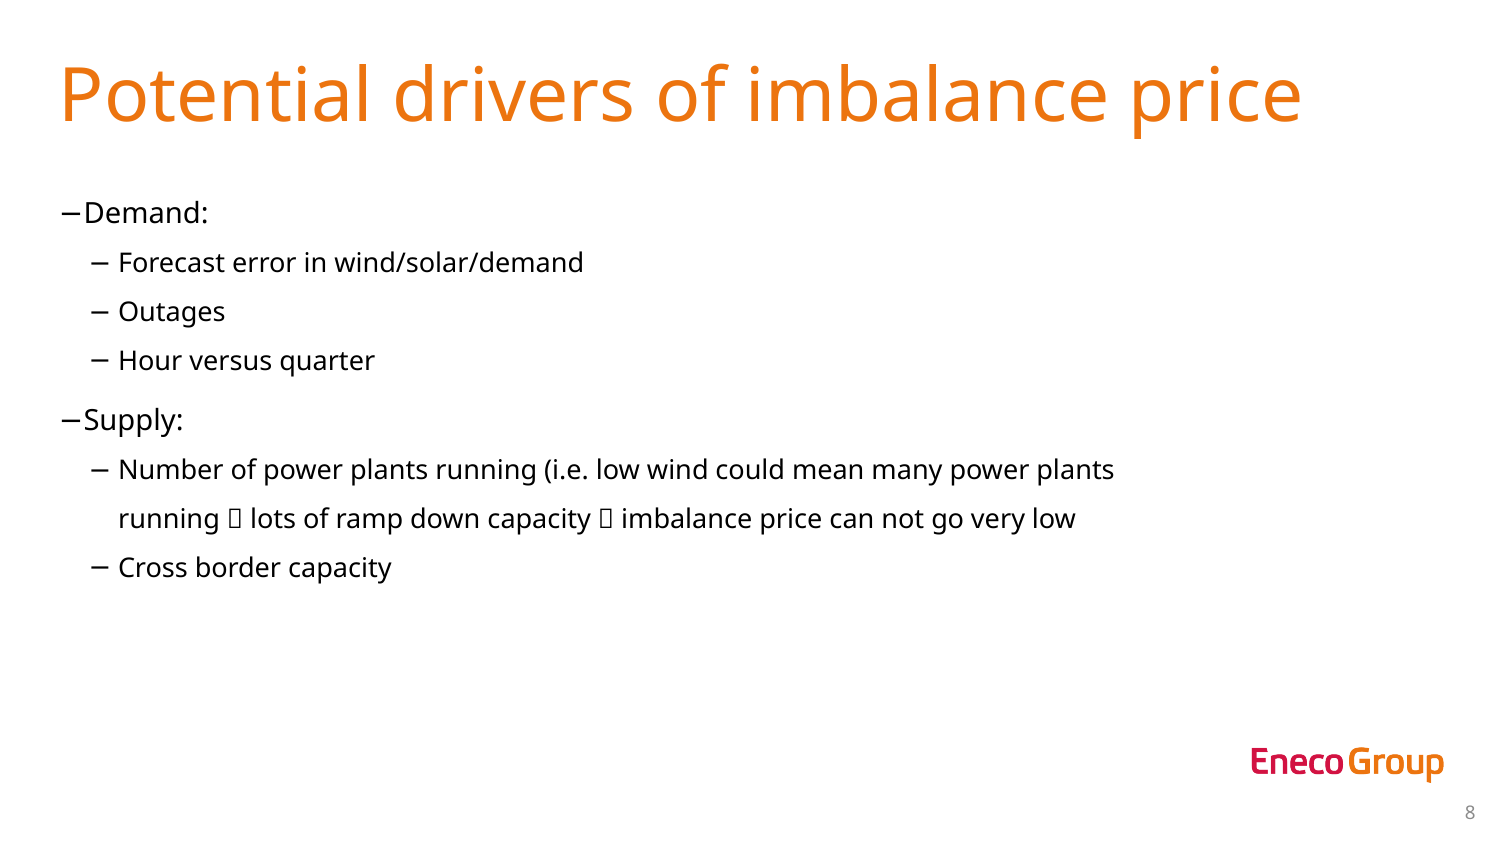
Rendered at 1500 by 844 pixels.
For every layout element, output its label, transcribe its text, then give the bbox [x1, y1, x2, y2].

list Demand: Forecast error in wind/solar/demand Outages Hour versus quarter Supply: Number of power plants running (i.e. low wind could mean many power plants running  lots of ramp down capacity  imbalance price can not go very low Cross border capacity [59, 177, 1134, 786]
title Potential drivers of imbalance price [59, 53, 1441, 154]
slide_number 8 [1440, 803, 1500, 827]
picture [1240, 738, 1453, 786]
